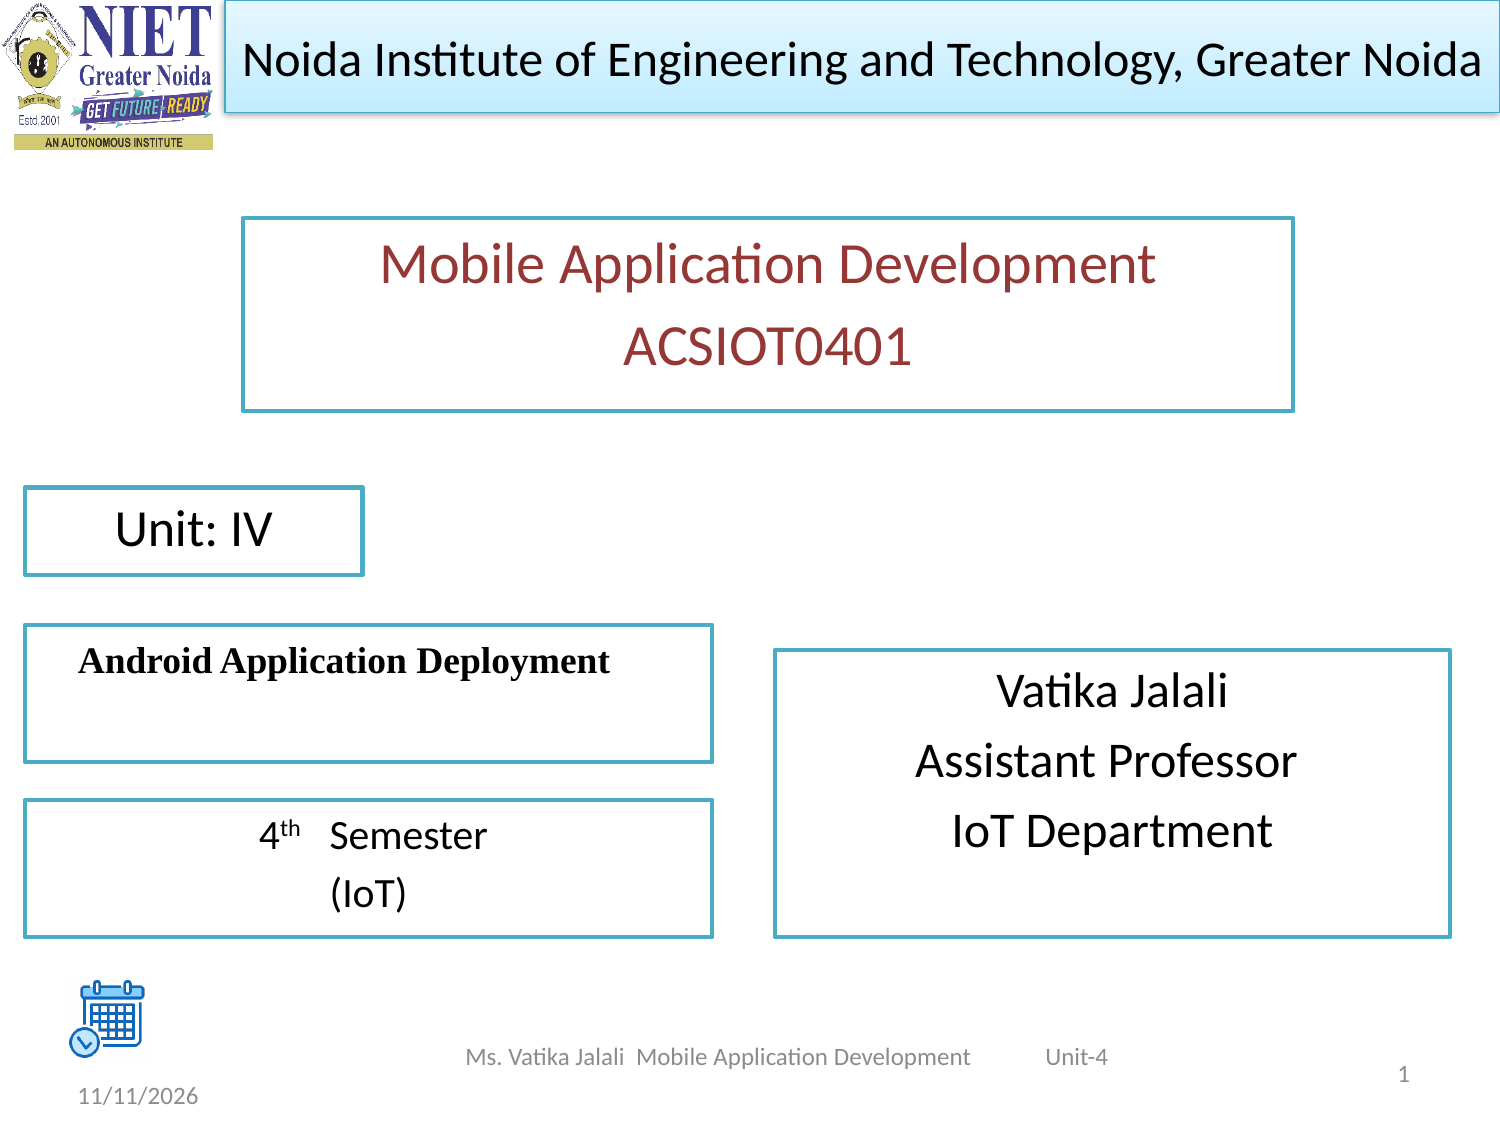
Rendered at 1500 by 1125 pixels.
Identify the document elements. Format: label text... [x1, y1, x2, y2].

text_box Unit: IV [23, 485, 365, 577]
picture [62, 974, 151, 1063]
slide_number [62, 1065, 413, 1125]
text_box Vatika Jalali Assistant Professor IoT Department [773, 648, 1452, 939]
slide_number 1 [1074, 1042, 1425, 1103]
text_box 4th Semester (IoT) [23, 798, 714, 939]
footer Ms. Vatika Jalali Mobile Application Development Unit-4 [375, 1025, 1200, 1085]
subtitle Mobile Application Development ACSIOT0401 [241, 216, 1295, 413]
title Noida Institute of Engineering and Technology, Greater Noida [224, 0, 1500, 113]
text_box Android Application Deployment [23, 623, 714, 764]
picture [2, 3, 213, 150]
